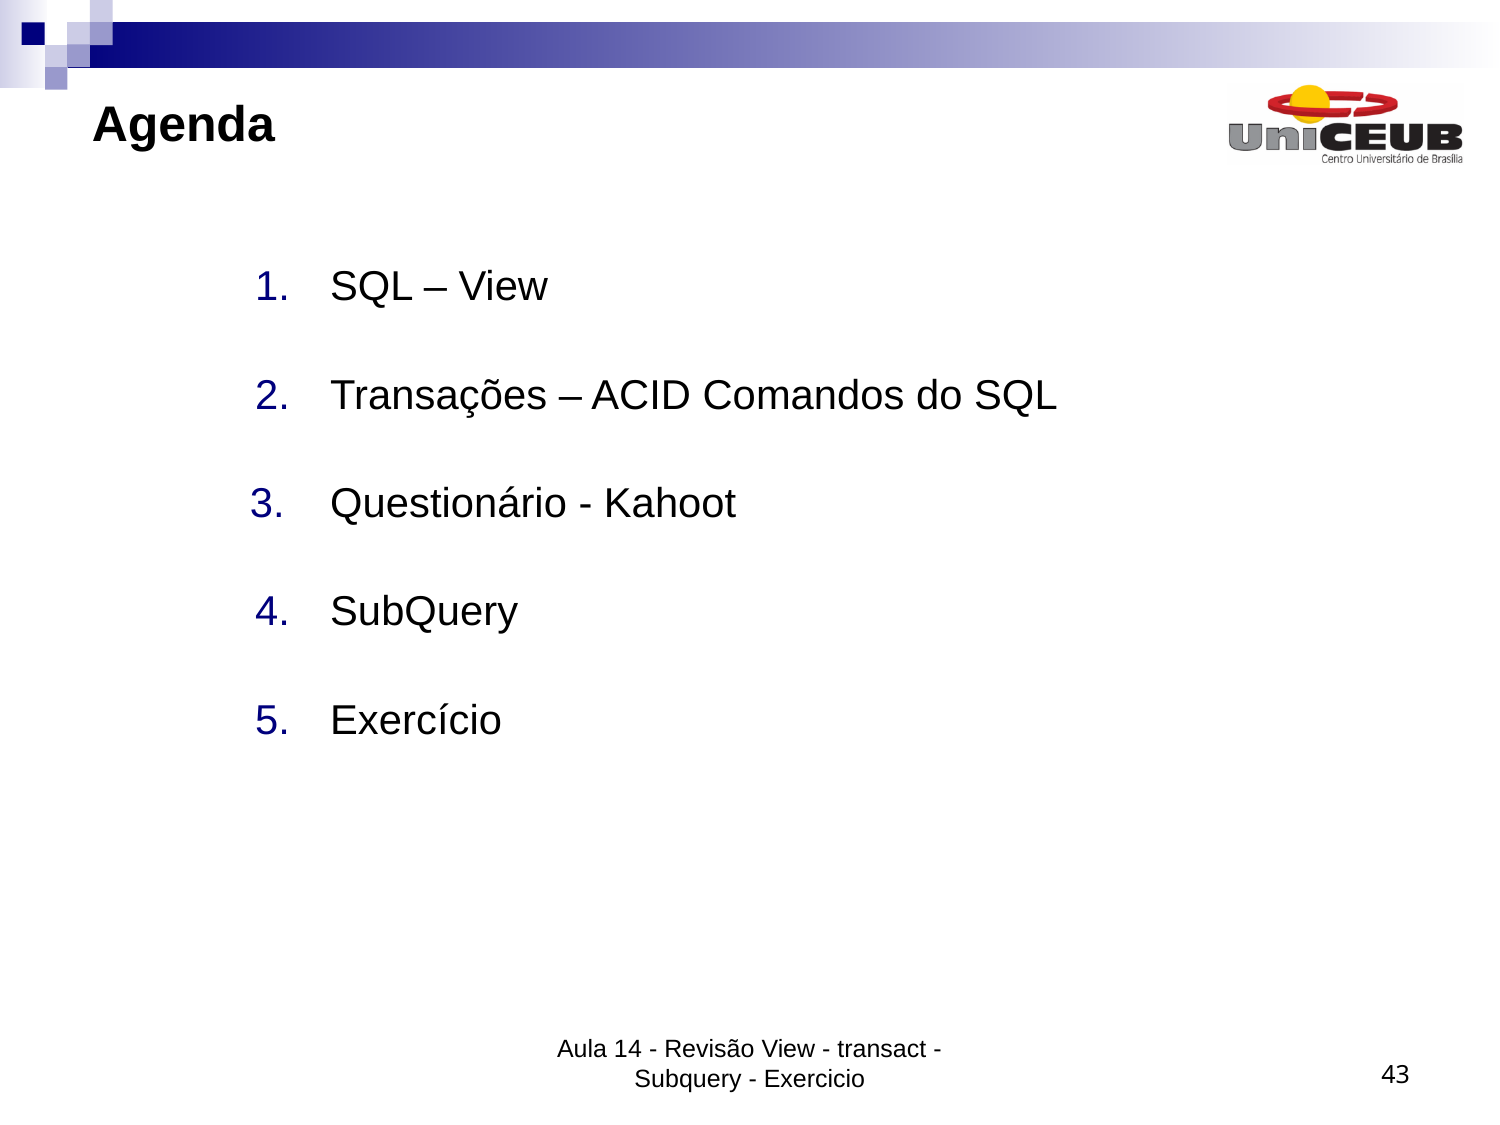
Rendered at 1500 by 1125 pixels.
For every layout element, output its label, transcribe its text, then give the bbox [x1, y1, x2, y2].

title Agenda [76, 78, 1427, 165]
list SQL – View Transações – ACID Comandos do SQL Questionário - Kahoot SubQuery Exercício [224, 201, 1280, 627]
text_box ‹#› [1074, 1024, 1425, 1100]
picture [1227, 83, 1464, 165]
footer Aula 14 - Revisão View - transact - Subquery - Exercicio [512, 1025, 988, 1100]
